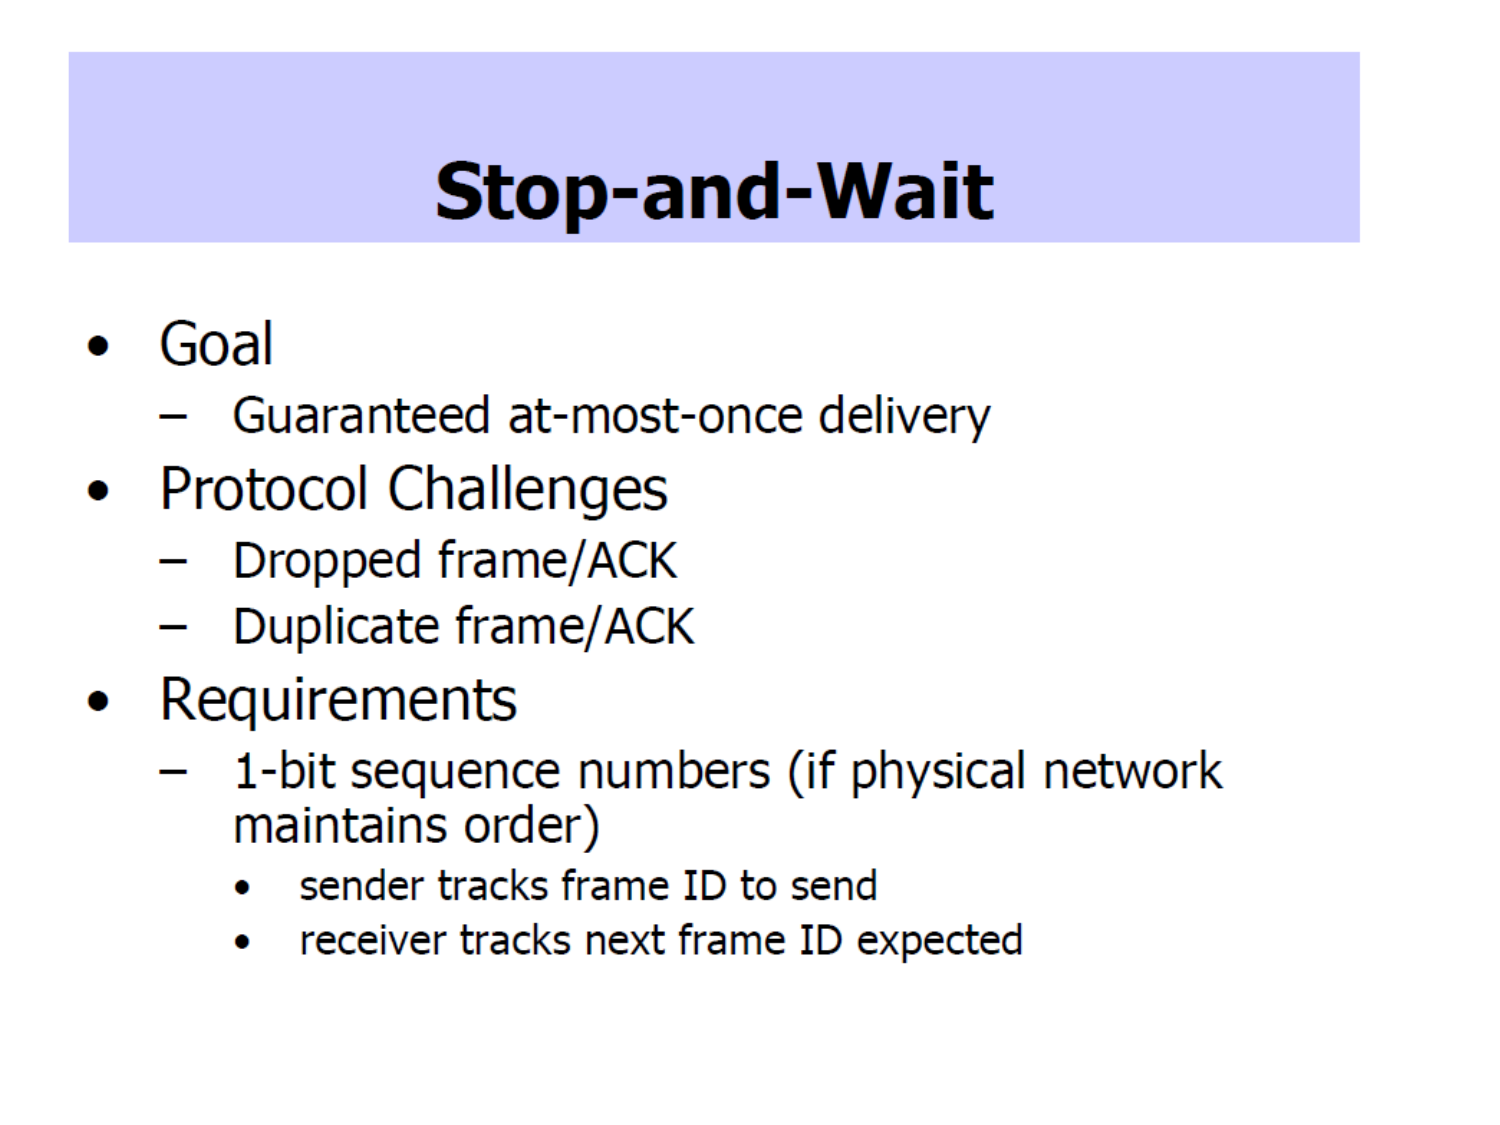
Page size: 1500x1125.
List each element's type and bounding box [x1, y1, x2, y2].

picture [12, 45, 1464, 1064]
